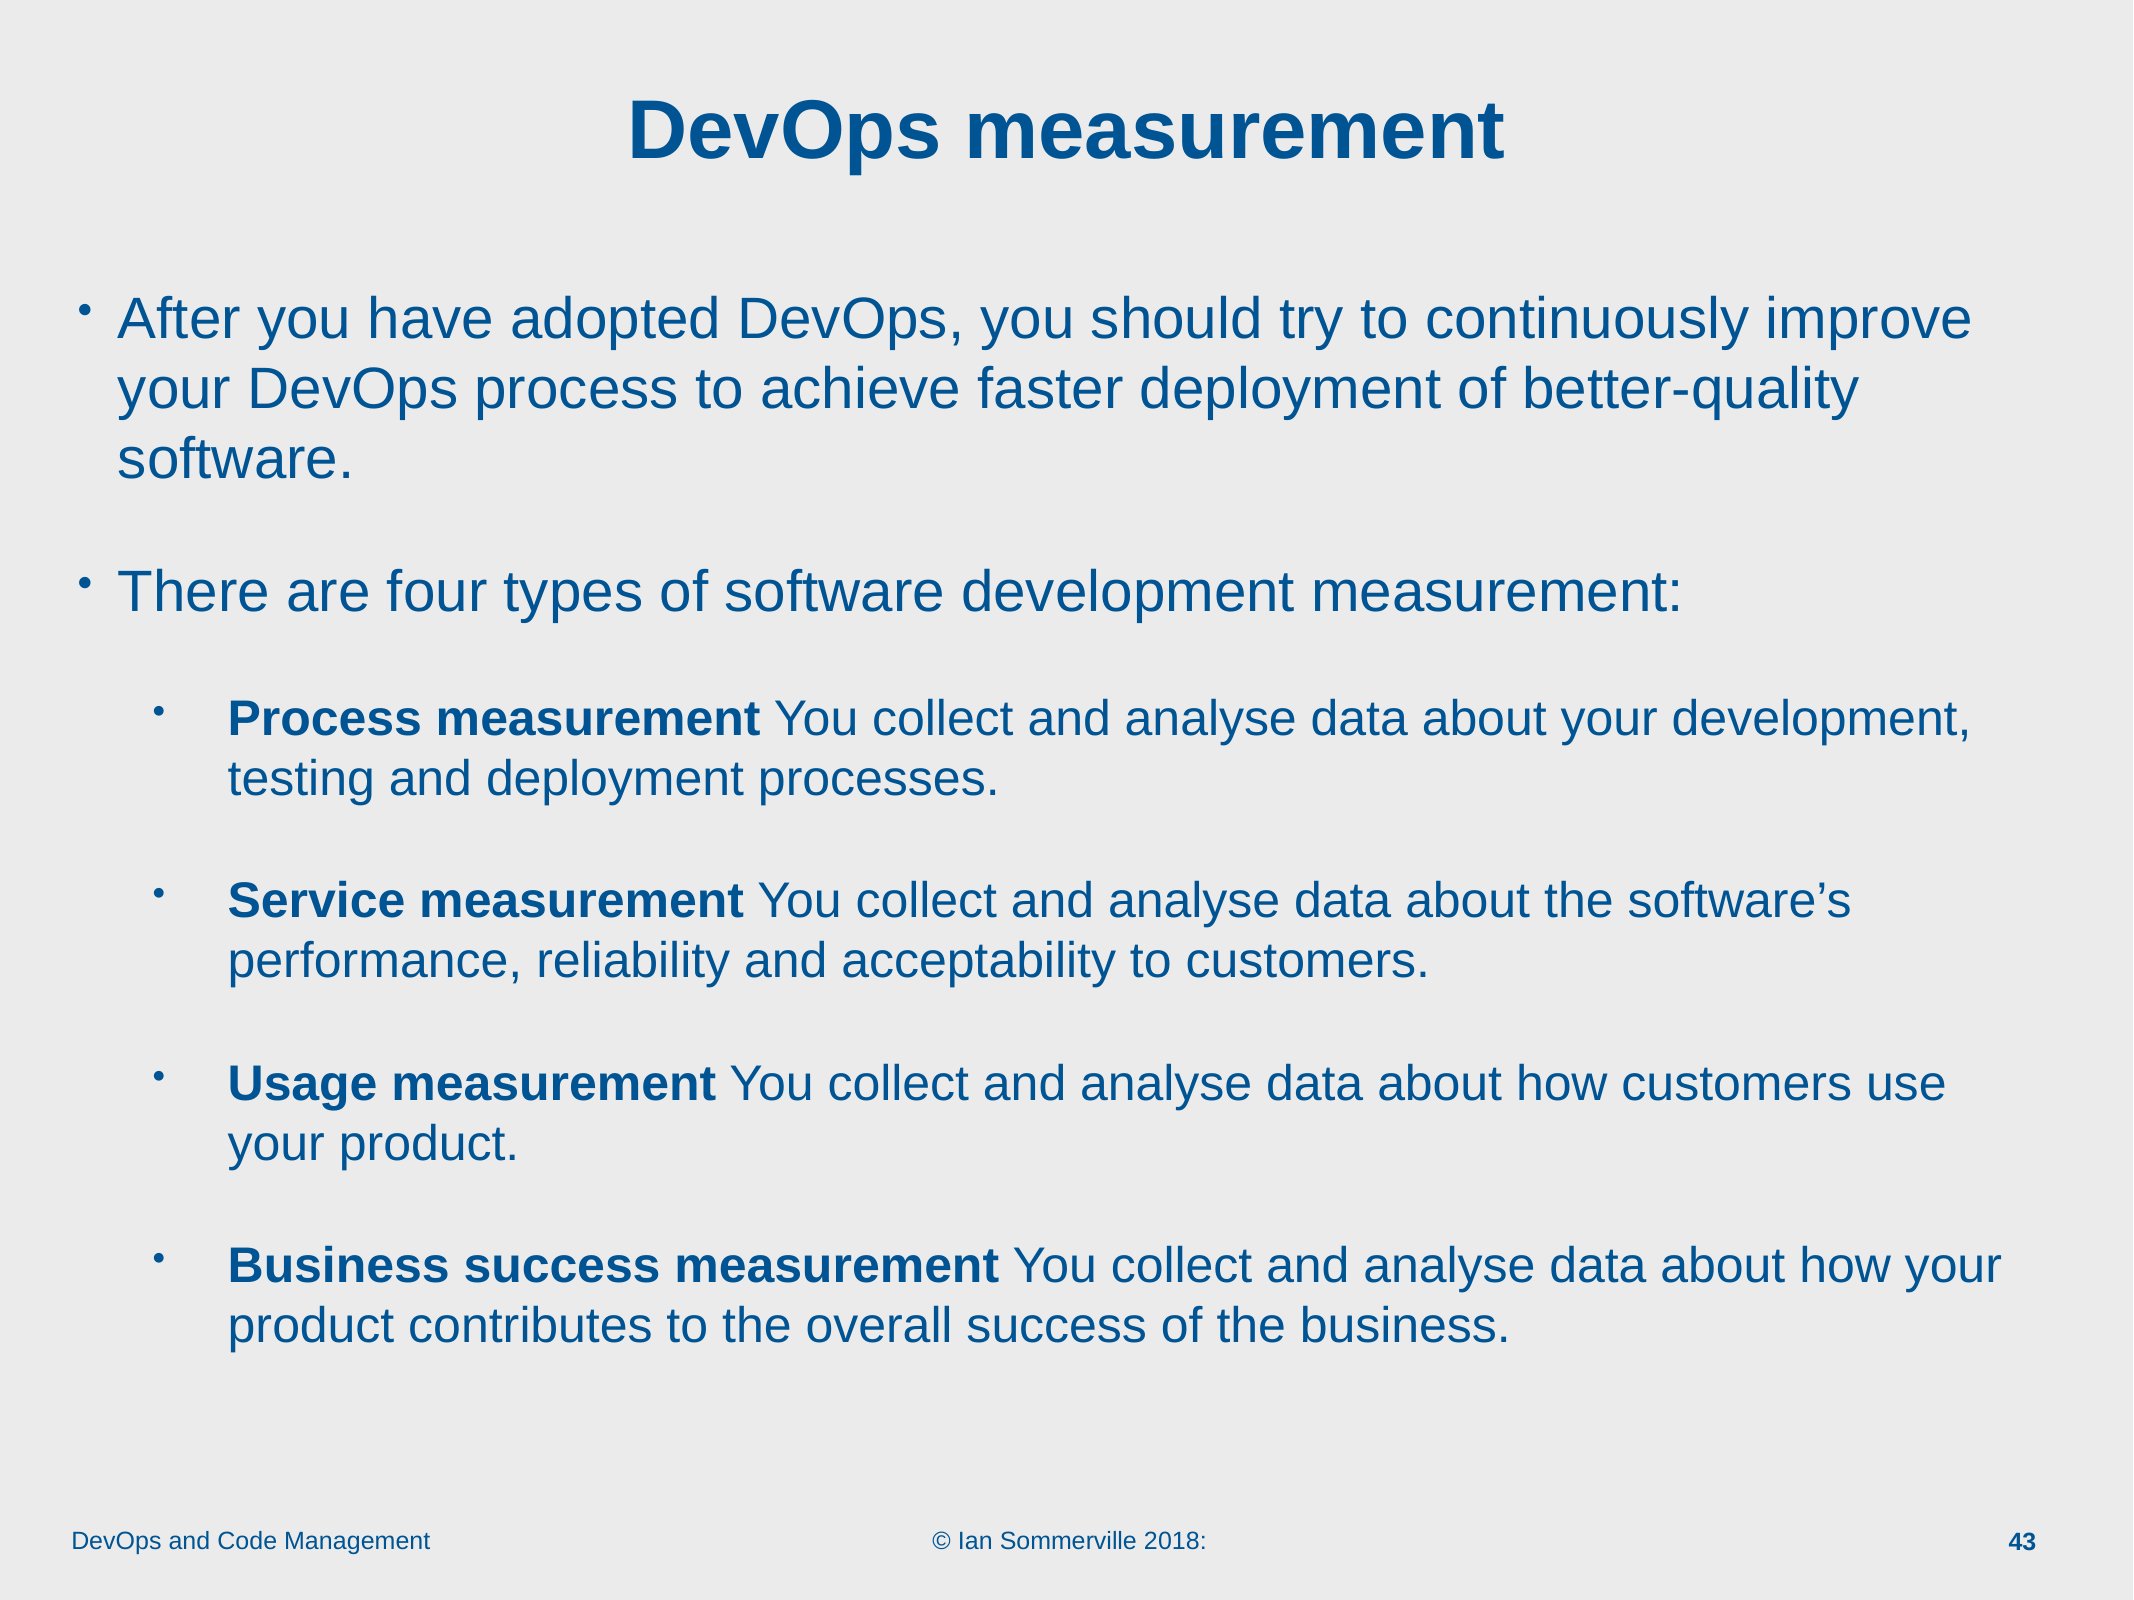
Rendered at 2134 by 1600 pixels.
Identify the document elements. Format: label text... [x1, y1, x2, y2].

title DevOps measurement [80, 66, 2053, 248]
list After you have adopted DevOps, you should try to continuously improve your DevOps process to achieve faster deployment of better-quality software. There are four types of software development measurement: Process measurement You collect and analyse data about your development, testing and deployment processes. Service measurement You collect and analyse data about the software’s performance, reliability and acceptability to customers. Usage measurement You collect and analyse data about how customers use your product. Business success measurement You collect and analyse data about how your product contributes to the overall success of the business. [68, 271, 2016, 1454]
slide_number 43 [1997, 1516, 2046, 1563]
